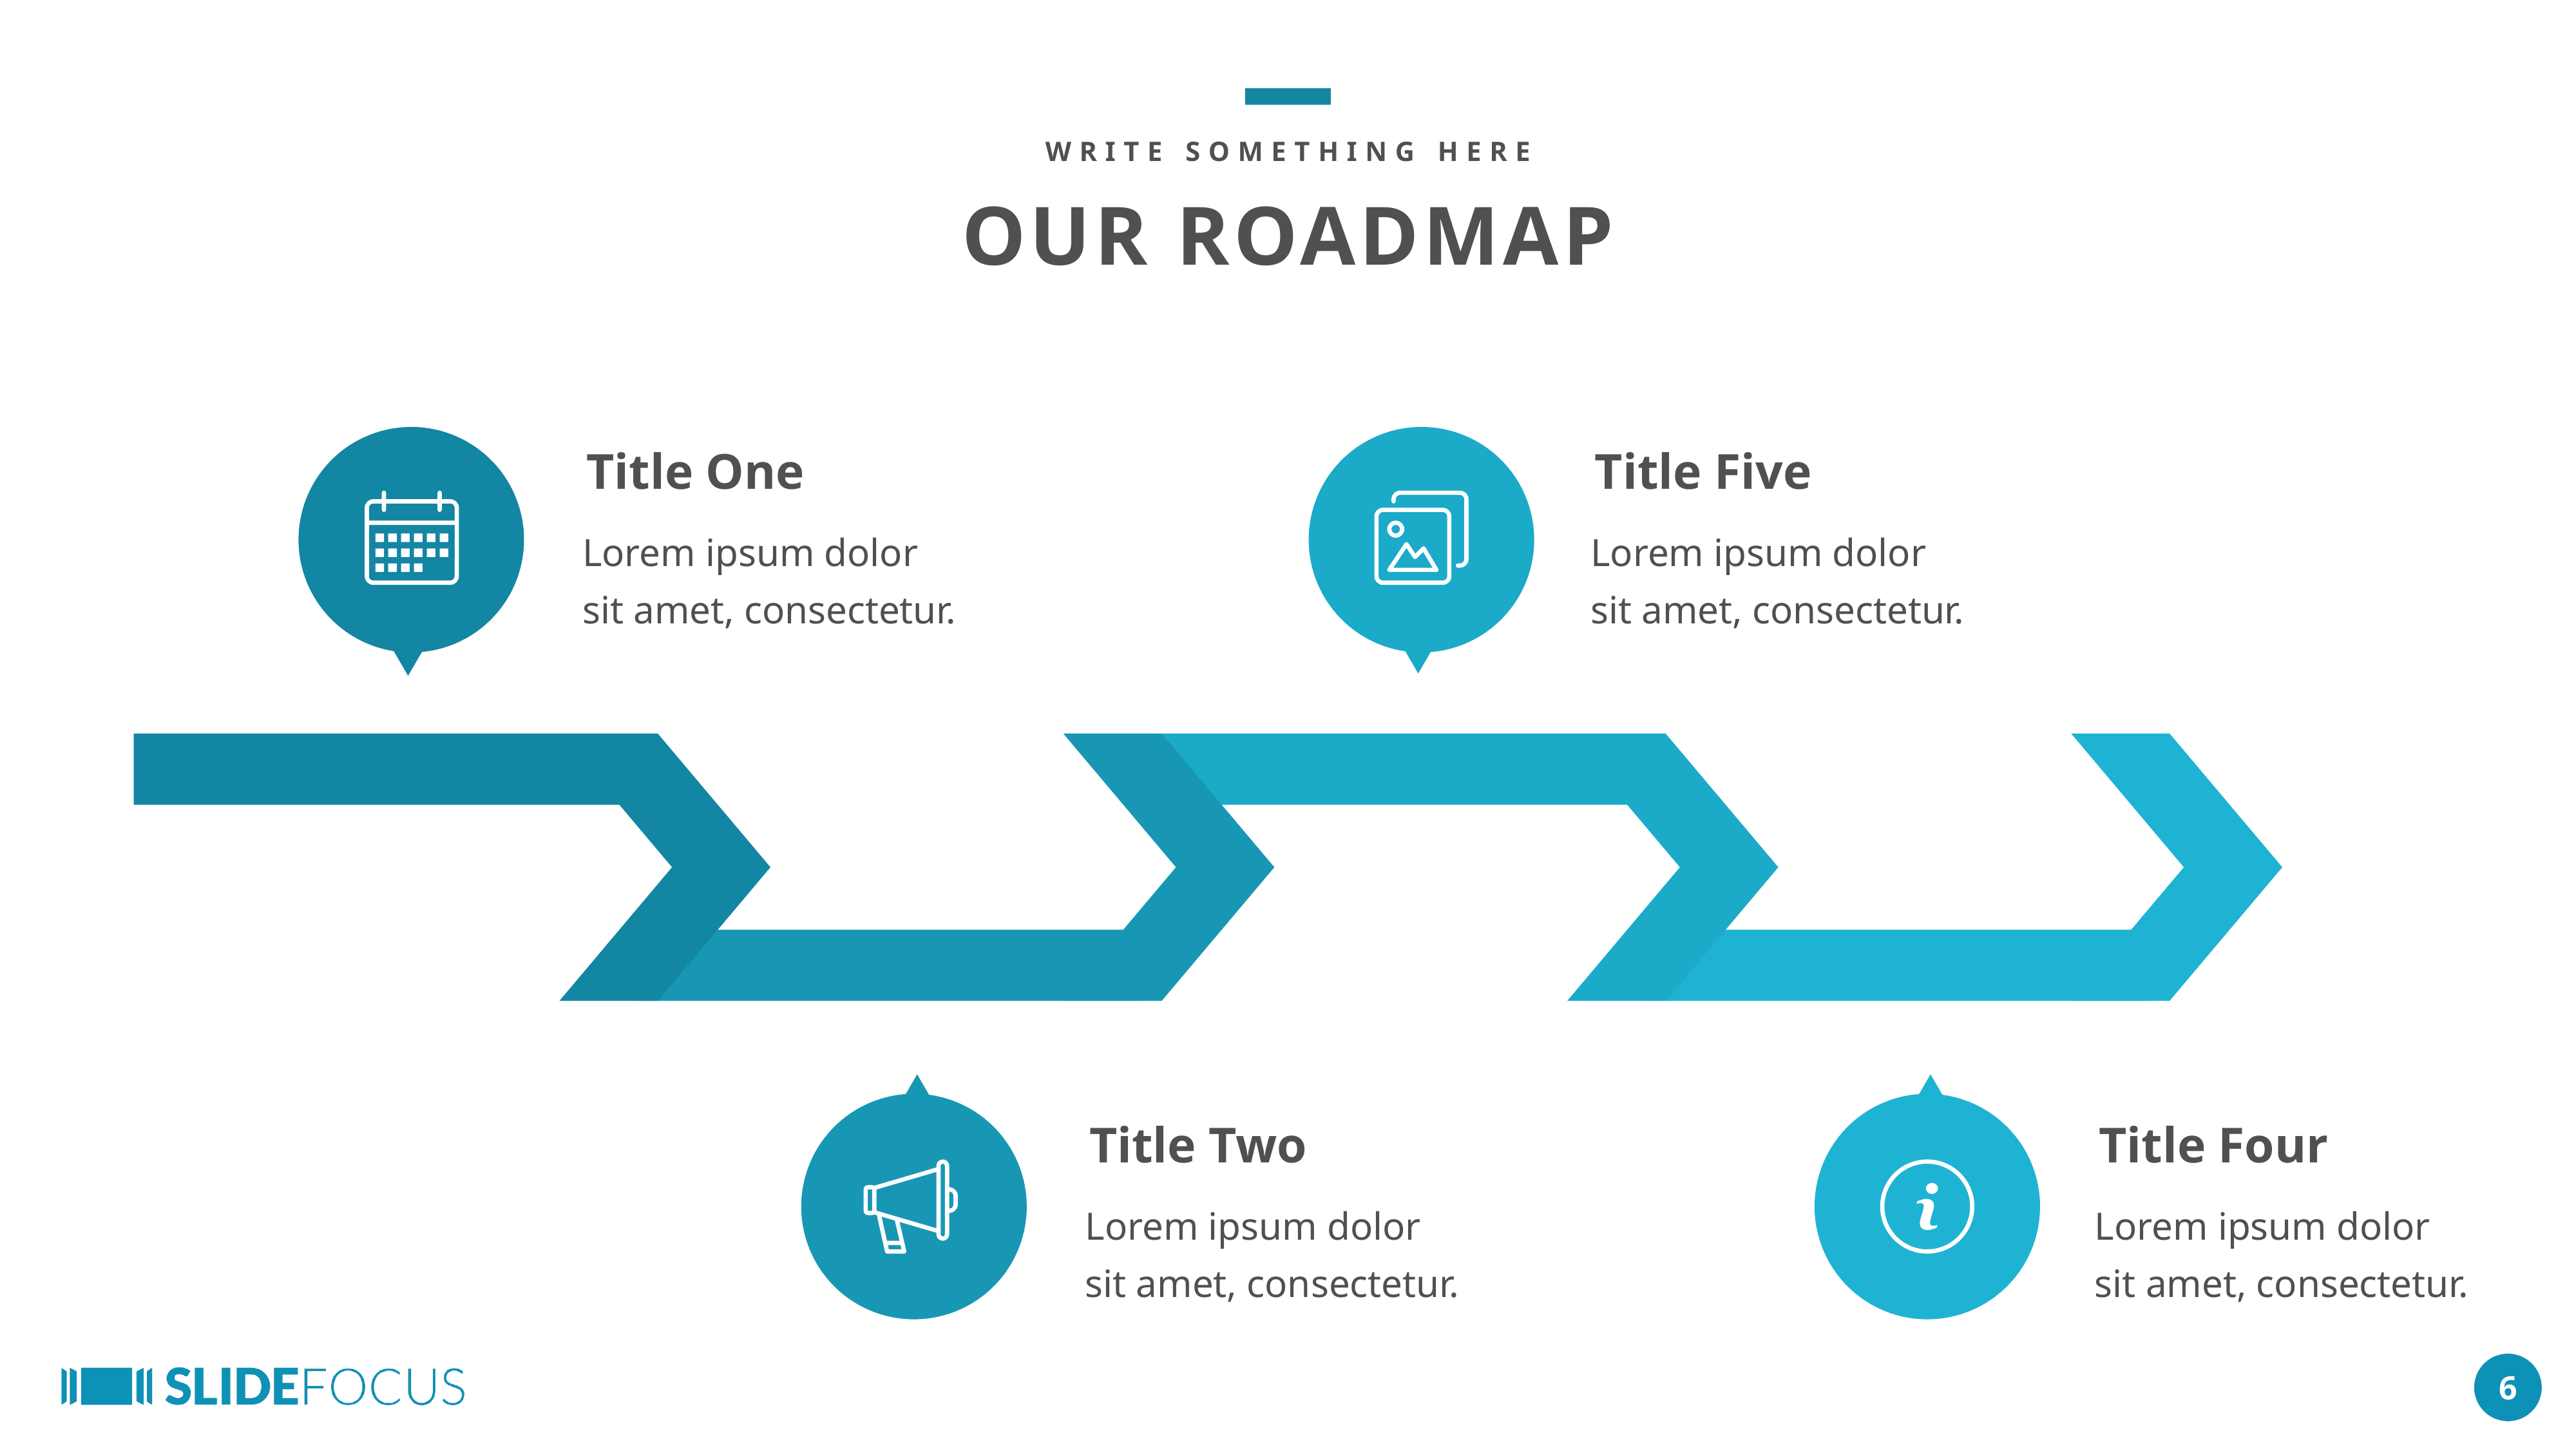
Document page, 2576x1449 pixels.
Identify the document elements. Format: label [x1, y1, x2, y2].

text_box [2072, 1110, 2496, 1318]
text_box [1567, 436, 1992, 645]
text_box [133, 734, 2282, 1001]
text_box [559, 436, 984, 639]
text_box [801, 1074, 1027, 1320]
text_box [1308, 426, 1534, 674]
text_box [298, 426, 524, 676]
text_box [1062, 1110, 1487, 1318]
text_box [723, 88, 1853, 288]
text_box [1814, 1074, 2040, 1320]
picture [30, 1340, 497, 1434]
